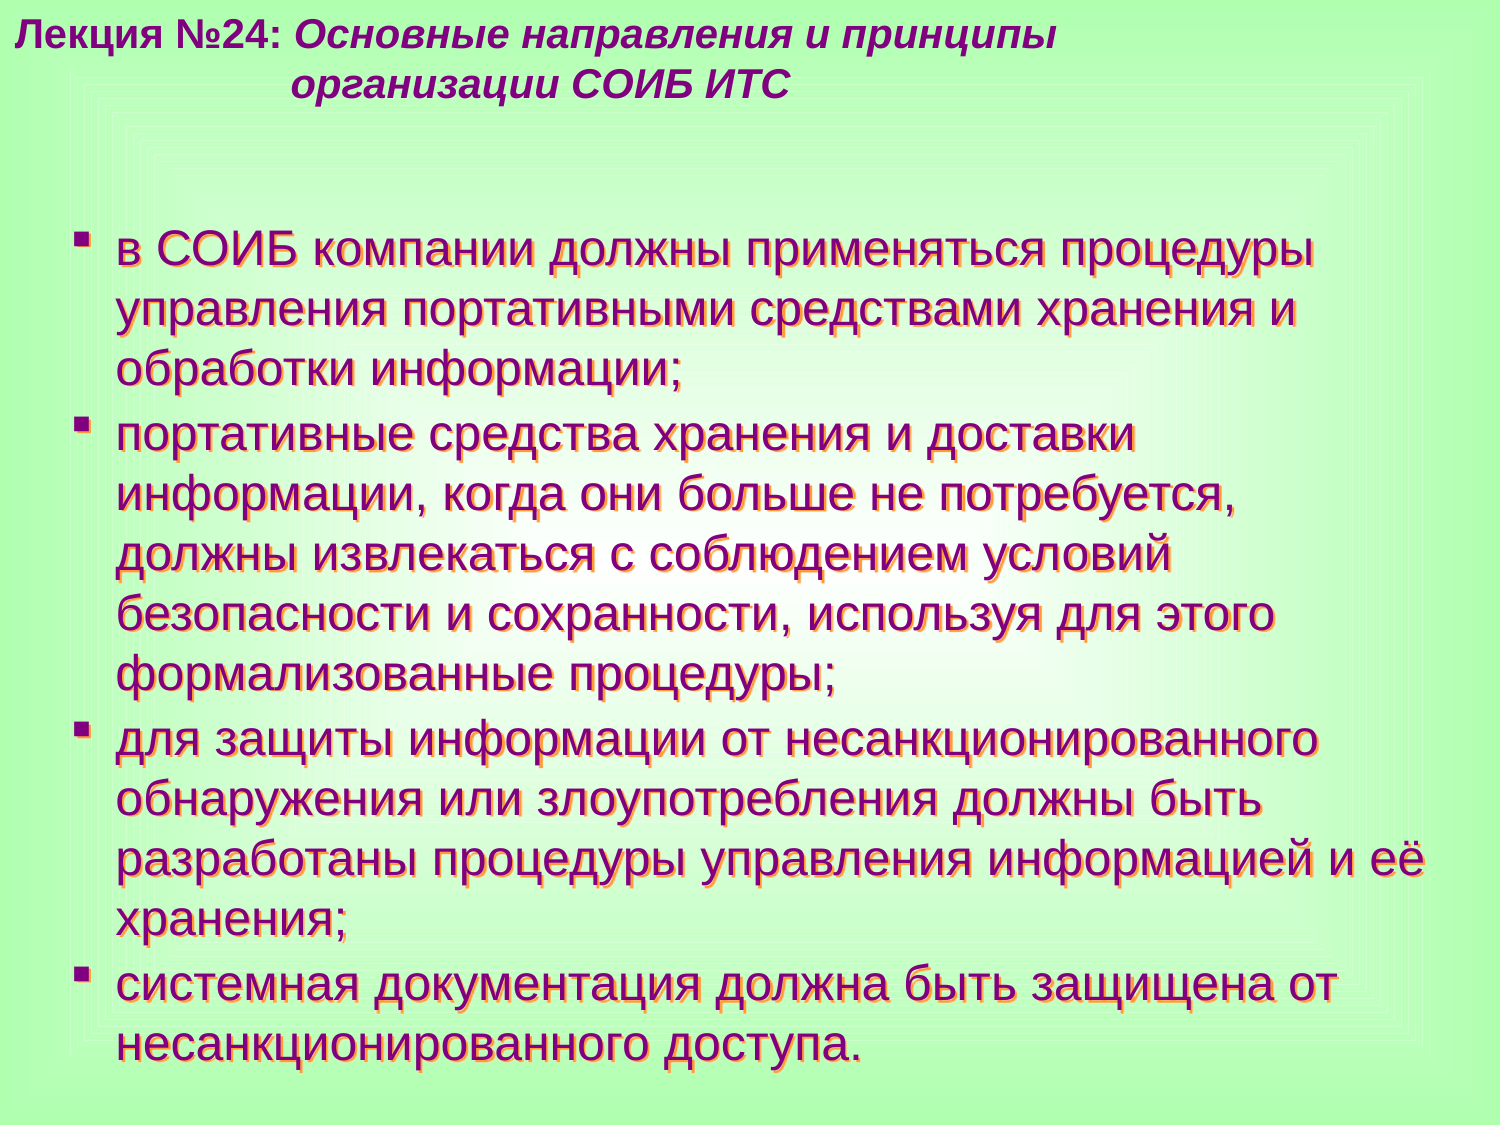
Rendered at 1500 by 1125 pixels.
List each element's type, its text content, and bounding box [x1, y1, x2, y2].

text_box в СОИБ компании должны применяться процедуры управления портативными средствами хранения и обработки информации; портативные средства хранения и доставки информации, когда они больше не потребуется, должны извлекаться с соблюдением условий безопасности и сохранности, используя для этого формализованные процедуры; для защиты информации от несанкционированного обнаружения или злоупотребления должны быть разработаны процедуры управления информацией и её хранения; системная документация должна быть защищена от несанкционированного доступа. [41, 208, 1447, 1078]
text_box Лекция №24: Основные направления и принципы организации СОИБ ИТС [0, 0, 1500, 115]
